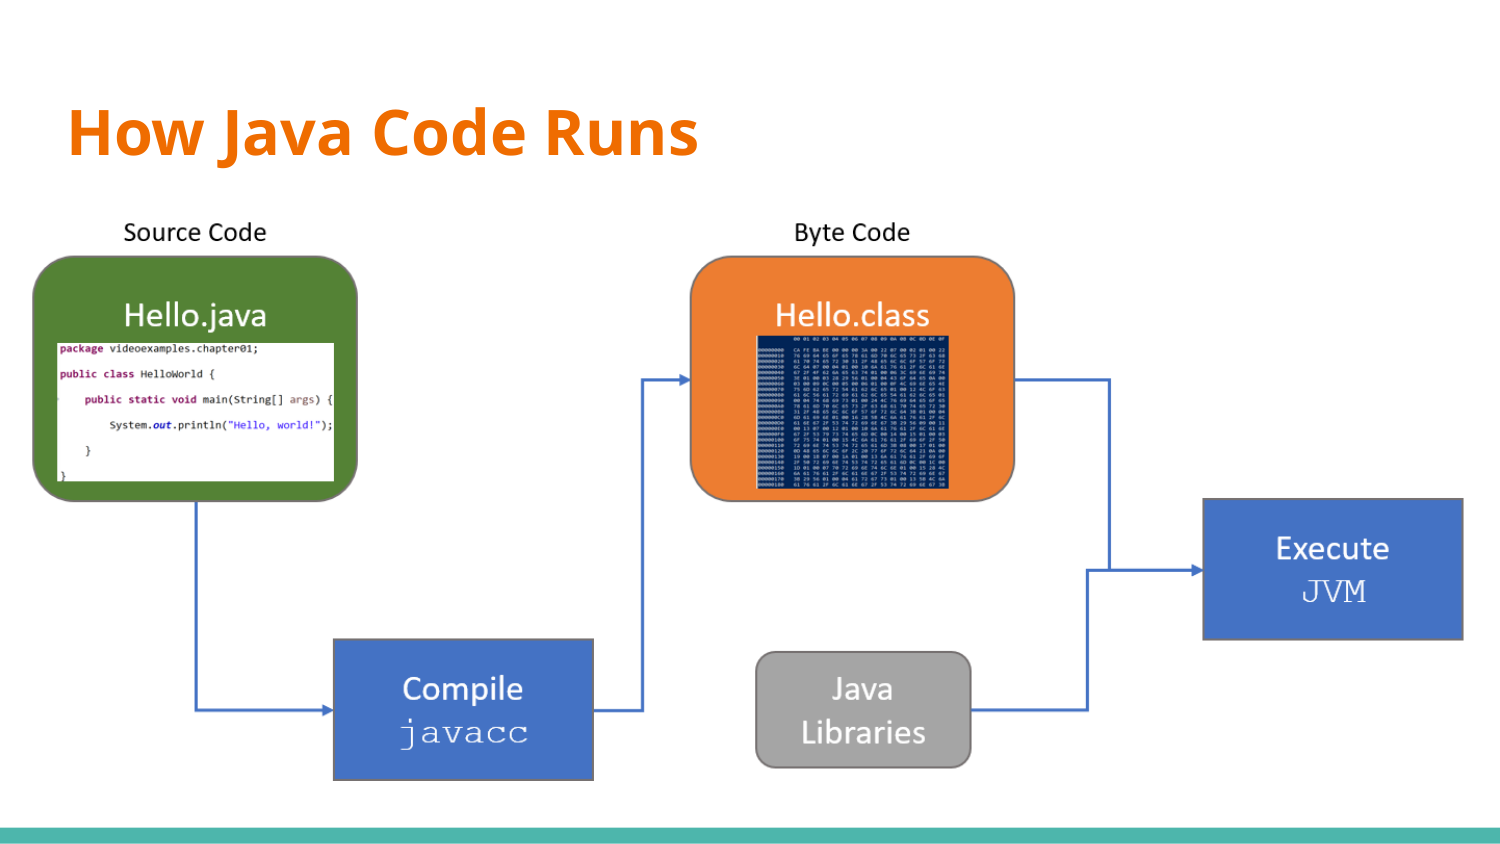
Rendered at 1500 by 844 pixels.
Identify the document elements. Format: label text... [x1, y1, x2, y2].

picture [24, 213, 1476, 781]
title How Java Code Runs [51, 72, 1449, 189]
